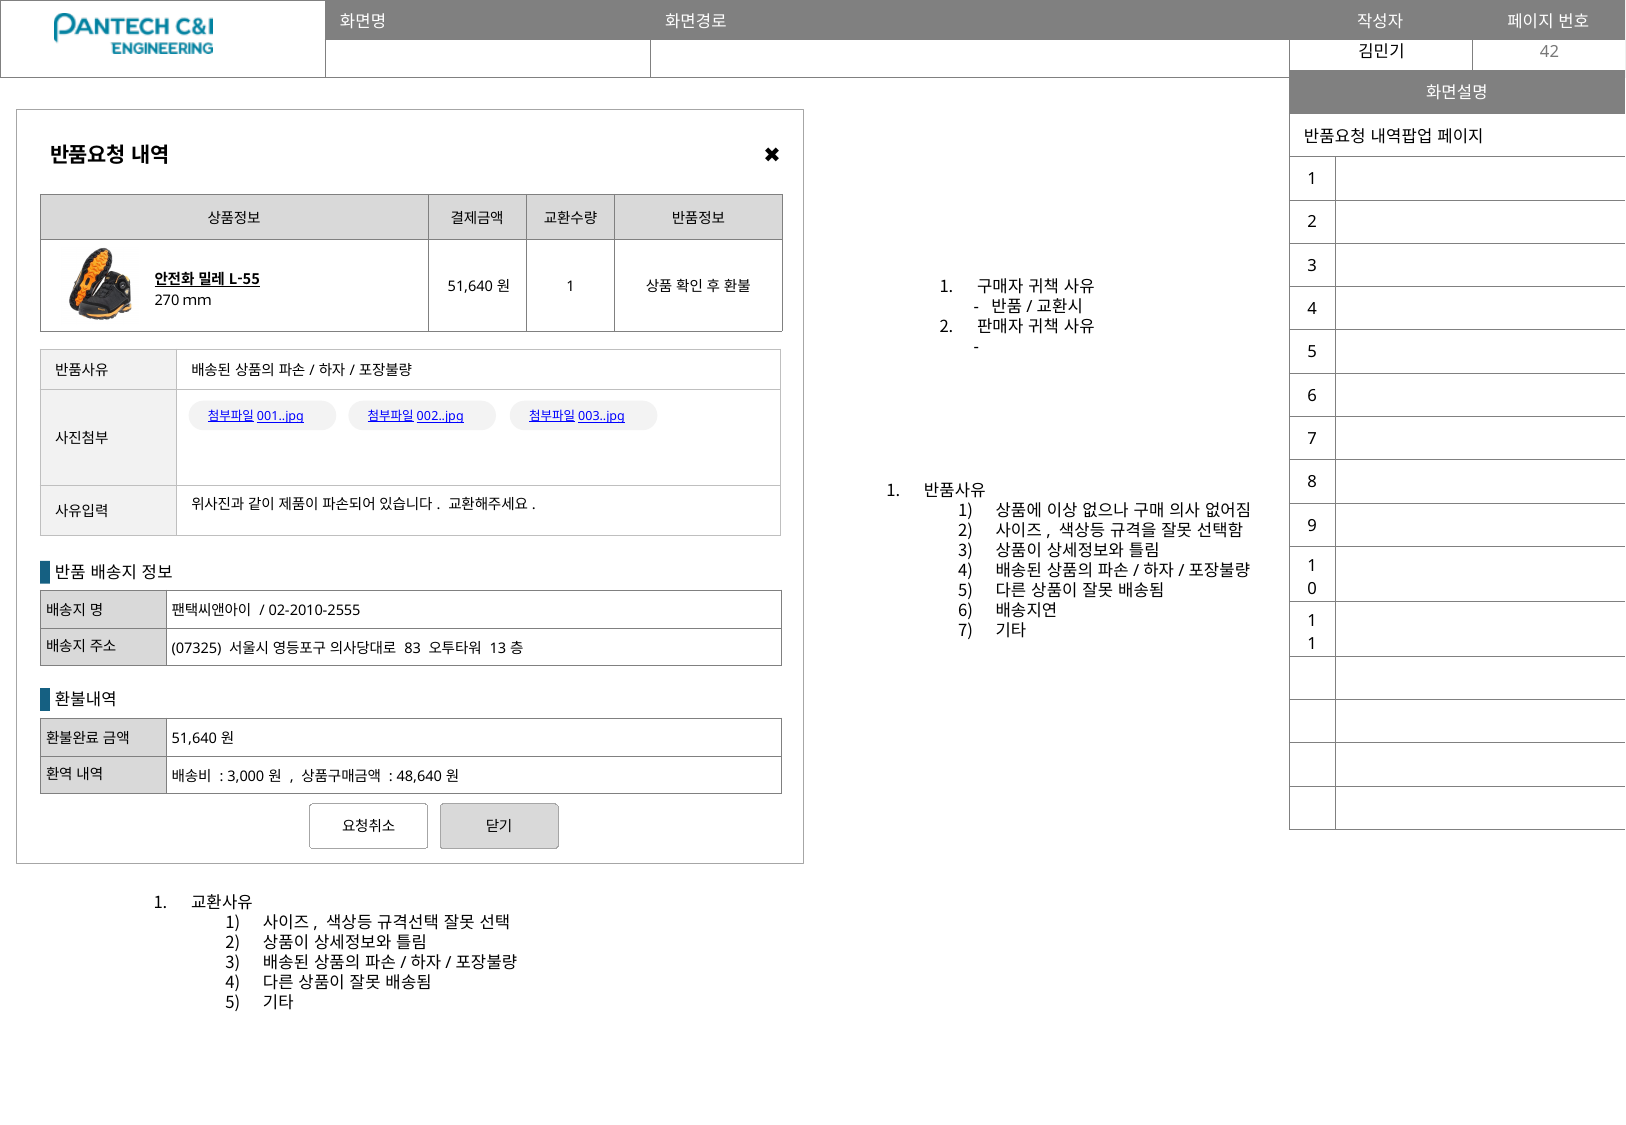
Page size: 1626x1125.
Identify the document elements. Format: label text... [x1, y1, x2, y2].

table_cell [1336, 602, 1625, 656]
table_header 화면설명 [1290, 71, 1625, 113]
text_box 반품요청 내역 [49, 131, 641, 177]
table_cell [1336, 330, 1625, 373]
table_cell [1290, 743, 1335, 786]
text_box 안전화 밀레 L-55 270ｍｍ [154, 261, 330, 317]
table_cell 환역 내역 [41, 757, 166, 793]
table_header 배송된 상품의 파손/하자/포장불량 [177, 350, 780, 389]
table_cell 배송지 주소 [41, 629, 166, 665]
table_cell [177, 390, 780, 485]
table_header 51,640원 [167, 719, 781, 756]
table_cell 위사진과 같이 제품이 파손되어 있습니다. 교환해주세요. [177, 486, 780, 535]
table_cell 4 [1290, 287, 1335, 329]
table_cell (07325) 서울시 영등포구 의사당대로 83 오투타워 13층 [167, 629, 781, 665]
table_cell [1336, 201, 1625, 243]
table_cell 6 [1290, 374, 1335, 416]
table_header 상품정보 [41, 195, 428, 239]
table_header 반품정보 [615, 195, 782, 239]
table_cell [1290, 657, 1335, 699]
table_cell [1290, 787, 1335, 829]
text_box 교환사유 사이즈, 색상등 규격선택 잘못 선택 상품이 상세정보와 틀림 배송된 상품의 파손/하자/포장불량 다른 상품이 잘못 배송됨 기타 [138, 884, 546, 1020]
table_cell 2 [1290, 201, 1335, 243]
table_cell 8 [1290, 460, 1335, 503]
text_box 첨부파일002..jpg [348, 400, 497, 431]
table_cell 7 [1290, 417, 1335, 459]
text_box 첨부파일003..jpg [509, 400, 658, 431]
table_cell 9 [1290, 504, 1335, 546]
table_cell [1336, 743, 1625, 786]
table_header 배송지 명 [41, 591, 166, 628]
text_box 반품 배송지 정보 [40, 553, 253, 589]
table_cell 반품요청 내역팝업 페이지 [1290, 114, 1625, 156]
table_cell [1336, 547, 1625, 601]
table_cell 사유입력 [41, 486, 176, 535]
table_cell [1336, 460, 1625, 503]
table_cell 51,640원 [429, 240, 526, 331]
table_cell [1336, 787, 1625, 829]
table_cell 사진첨부 [41, 390, 176, 485]
table_cell 1 [527, 240, 614, 331]
table_header 팬택씨앤아이 / 02-2010-2555 [167, 591, 781, 628]
table_cell 3 [1290, 244, 1335, 286]
table_cell 배송비 : 3,000원 , 상품구매금액 : 48,640원 [167, 757, 781, 793]
table_cell [1290, 700, 1335, 742]
table_header 교환수량 [527, 195, 614, 239]
table_cell [41, 240, 428, 331]
table_cell [1336, 374, 1625, 416]
table_cell 5 [1290, 330, 1335, 373]
slide_number 42 [1474, 33, 1625, 70]
text_box 닫기 [440, 803, 559, 849]
table_cell 상품 확인 후 환불 [615, 240, 782, 331]
table_cell 1 [1290, 157, 1335, 200]
table_header 환불완료 금액 [41, 719, 166, 756]
table_cell [1336, 504, 1625, 546]
text_box 첨부파일001..jpg [188, 400, 337, 431]
text_box ✖ [711, 131, 781, 177]
table_cell [1336, 657, 1625, 699]
table_cell [1336, 157, 1625, 200]
table_cell [1336, 244, 1625, 286]
picture [54, 13, 213, 54]
text_box 반품사유 상품에 이상 없으나 구매 의사 없어짐 사이즈, 색상등 규격을 잘못 선택함 상품이 상세정보와 틀림 배송된 상품의 파손/하자/포장불량 다른 상품이 잘못 배송됨 배송지연 기타 [871, 472, 1289, 647]
picture [61, 247, 140, 325]
table_cell [1336, 417, 1625, 459]
table_header 반품사유 [41, 350, 176, 389]
text_box 요청취소 [309, 803, 428, 849]
table_header 결제금액 [429, 195, 526, 239]
table_cell 10 [1290, 547, 1335, 601]
table_cell [1336, 287, 1625, 329]
text_box 구매자 귀책 사유 - 반품/교환시 판매자 귀책 사유 - [924, 268, 1168, 364]
text_box [16, 109, 804, 864]
text_box 환불내역 [40, 681, 253, 716]
table_cell 11 [1290, 602, 1335, 656]
table_cell [1336, 700, 1625, 742]
